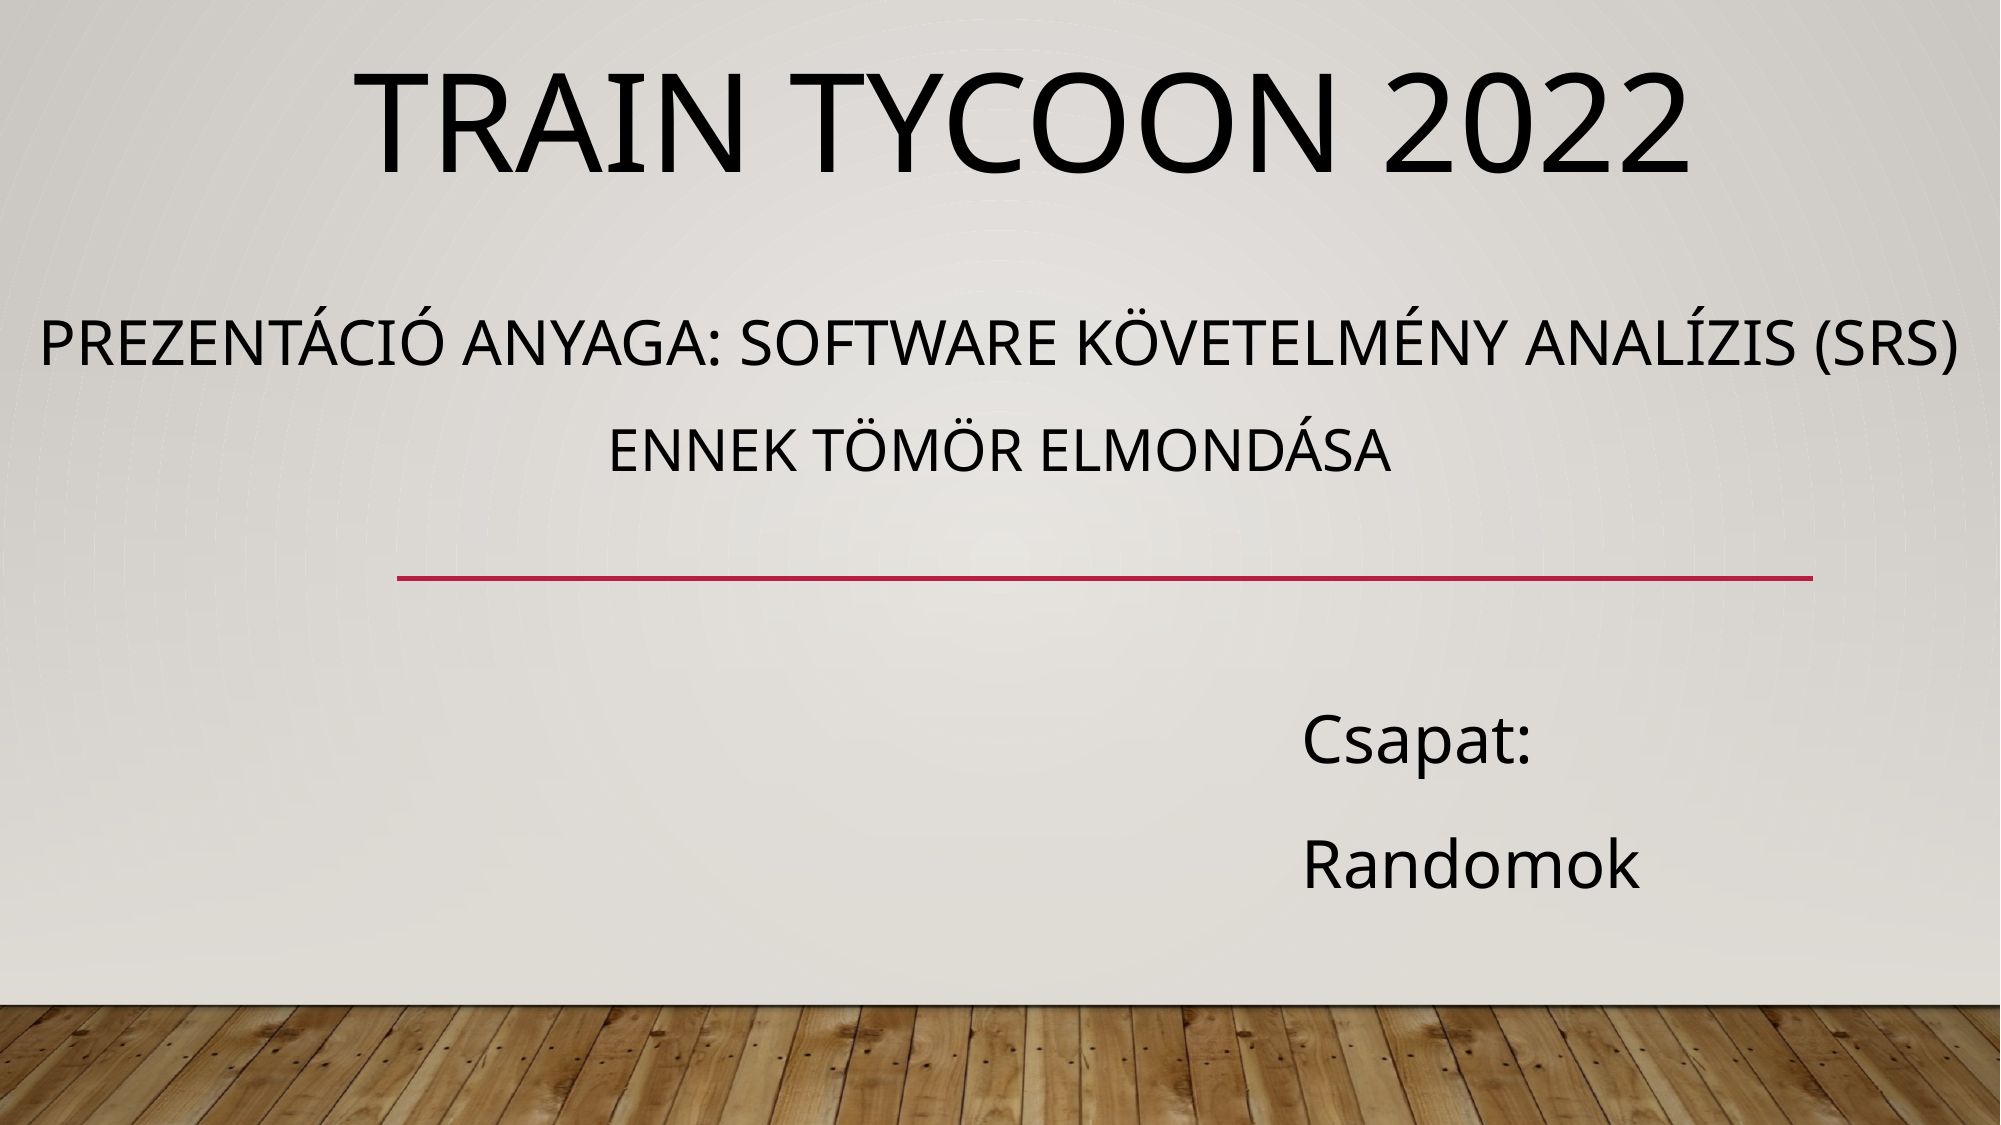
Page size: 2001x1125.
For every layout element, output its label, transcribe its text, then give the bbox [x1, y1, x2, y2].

picture [0, 1005, 2000, 1125]
title Train Tycoon 2022 [338, 0, 1756, 203]
text_box Csapat: Randomok [1286, 689, 1982, 910]
subtitle Prezentáció Anyaga: Software követelmény analízis (SRS) Ennek tömör Elmondása [0, 273, 2000, 563]
